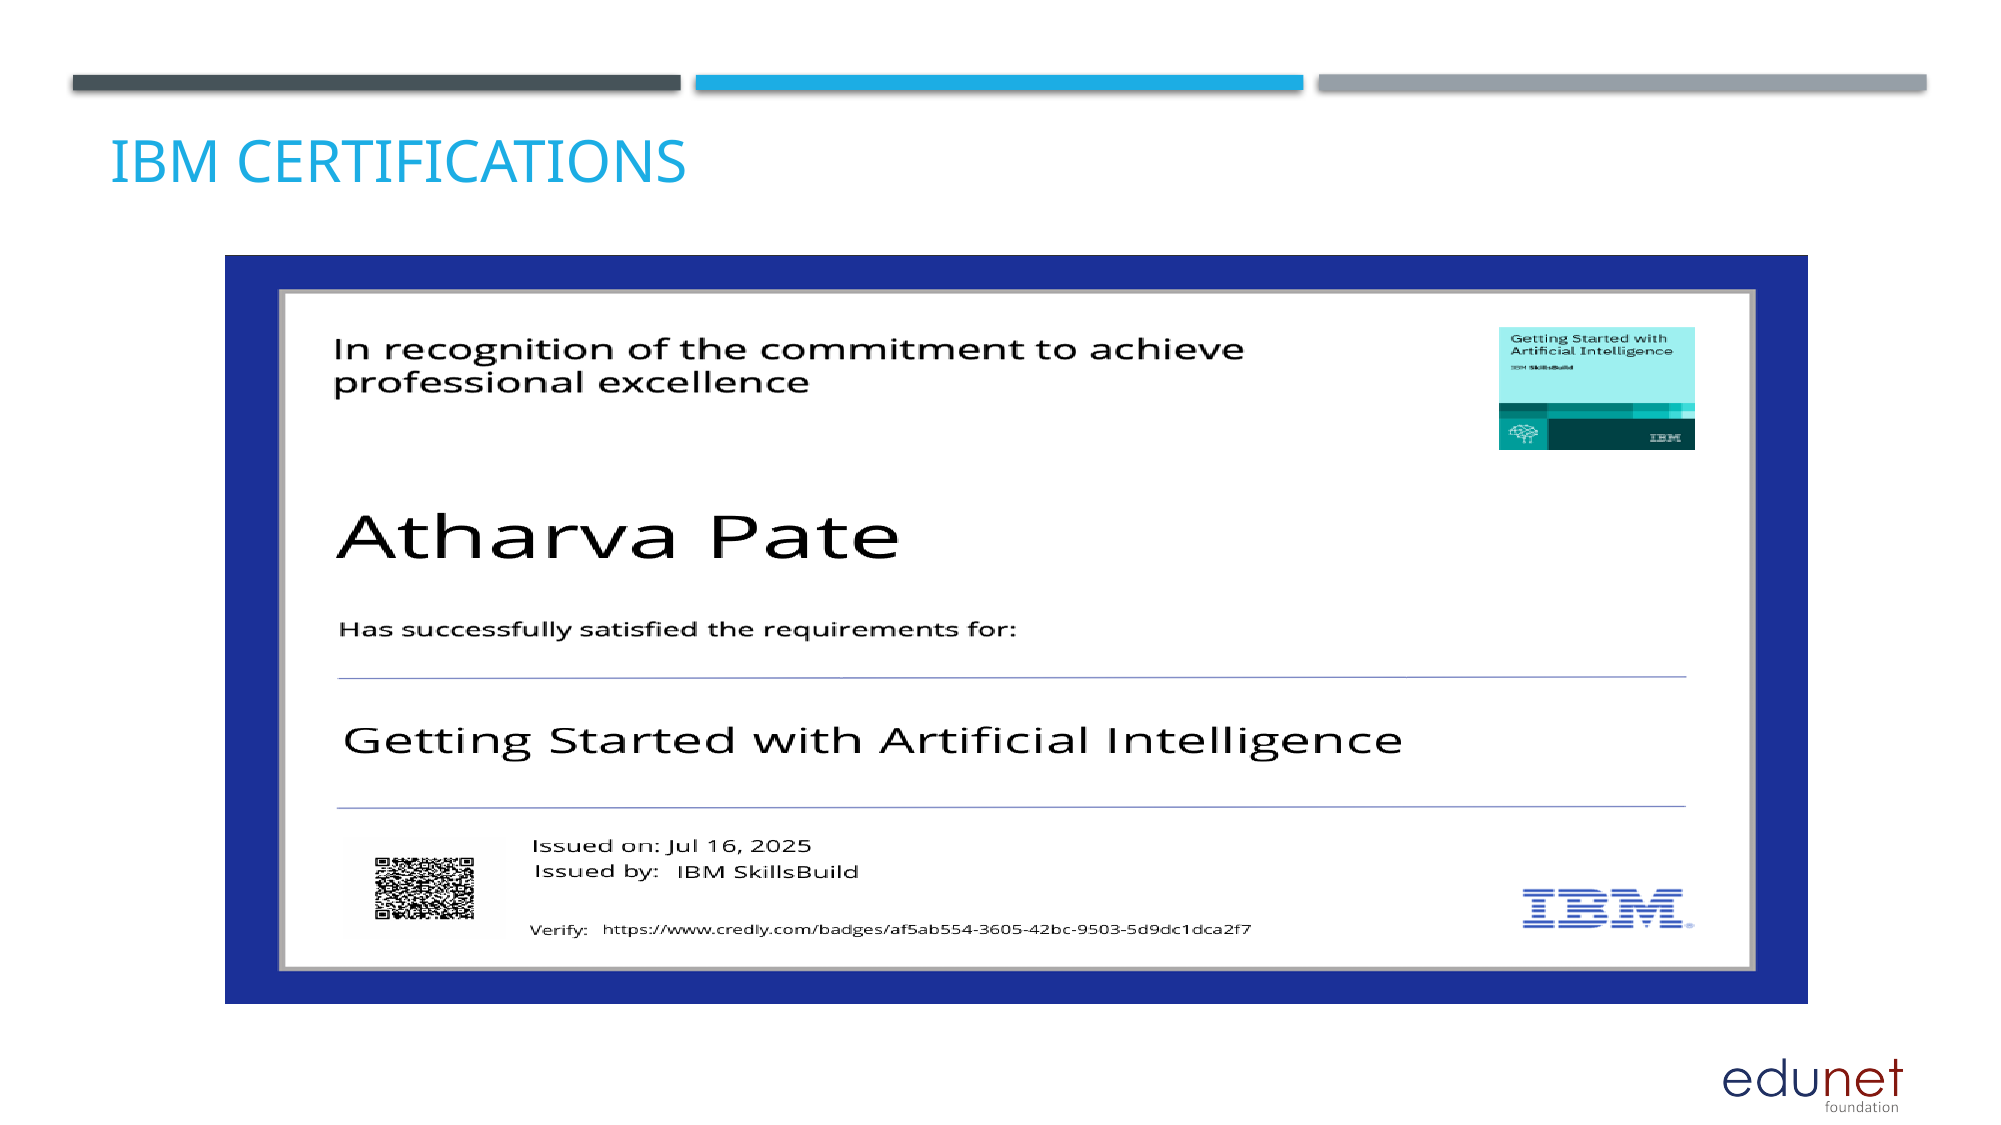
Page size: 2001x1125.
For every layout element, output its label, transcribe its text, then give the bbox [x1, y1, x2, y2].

title IBM Certifications [95, 115, 1905, 203]
picture [1719, 1056, 1905, 1116]
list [224, 255, 1809, 1023]
